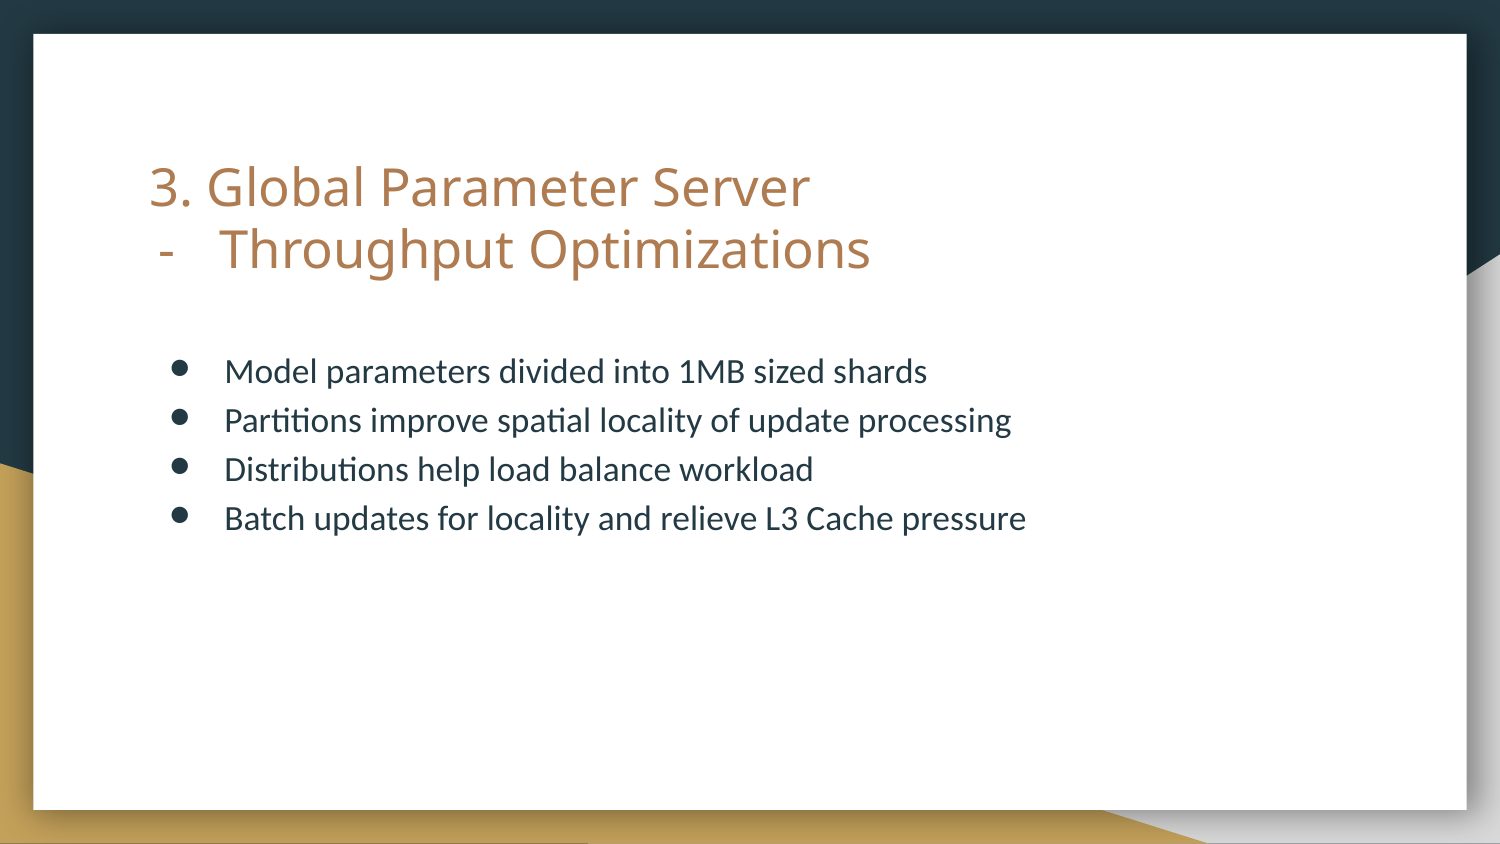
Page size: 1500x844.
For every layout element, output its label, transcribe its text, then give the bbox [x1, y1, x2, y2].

title 3. Global Parameter Server Throughput Optimizations [134, 138, 1366, 296]
list Model parameters divided into 1MB sized shards Partitions improve spatial locality of update processing Distributions help load balance workload Batch updates for locality and relieve L3 Cache pressure [134, 326, 1366, 729]
